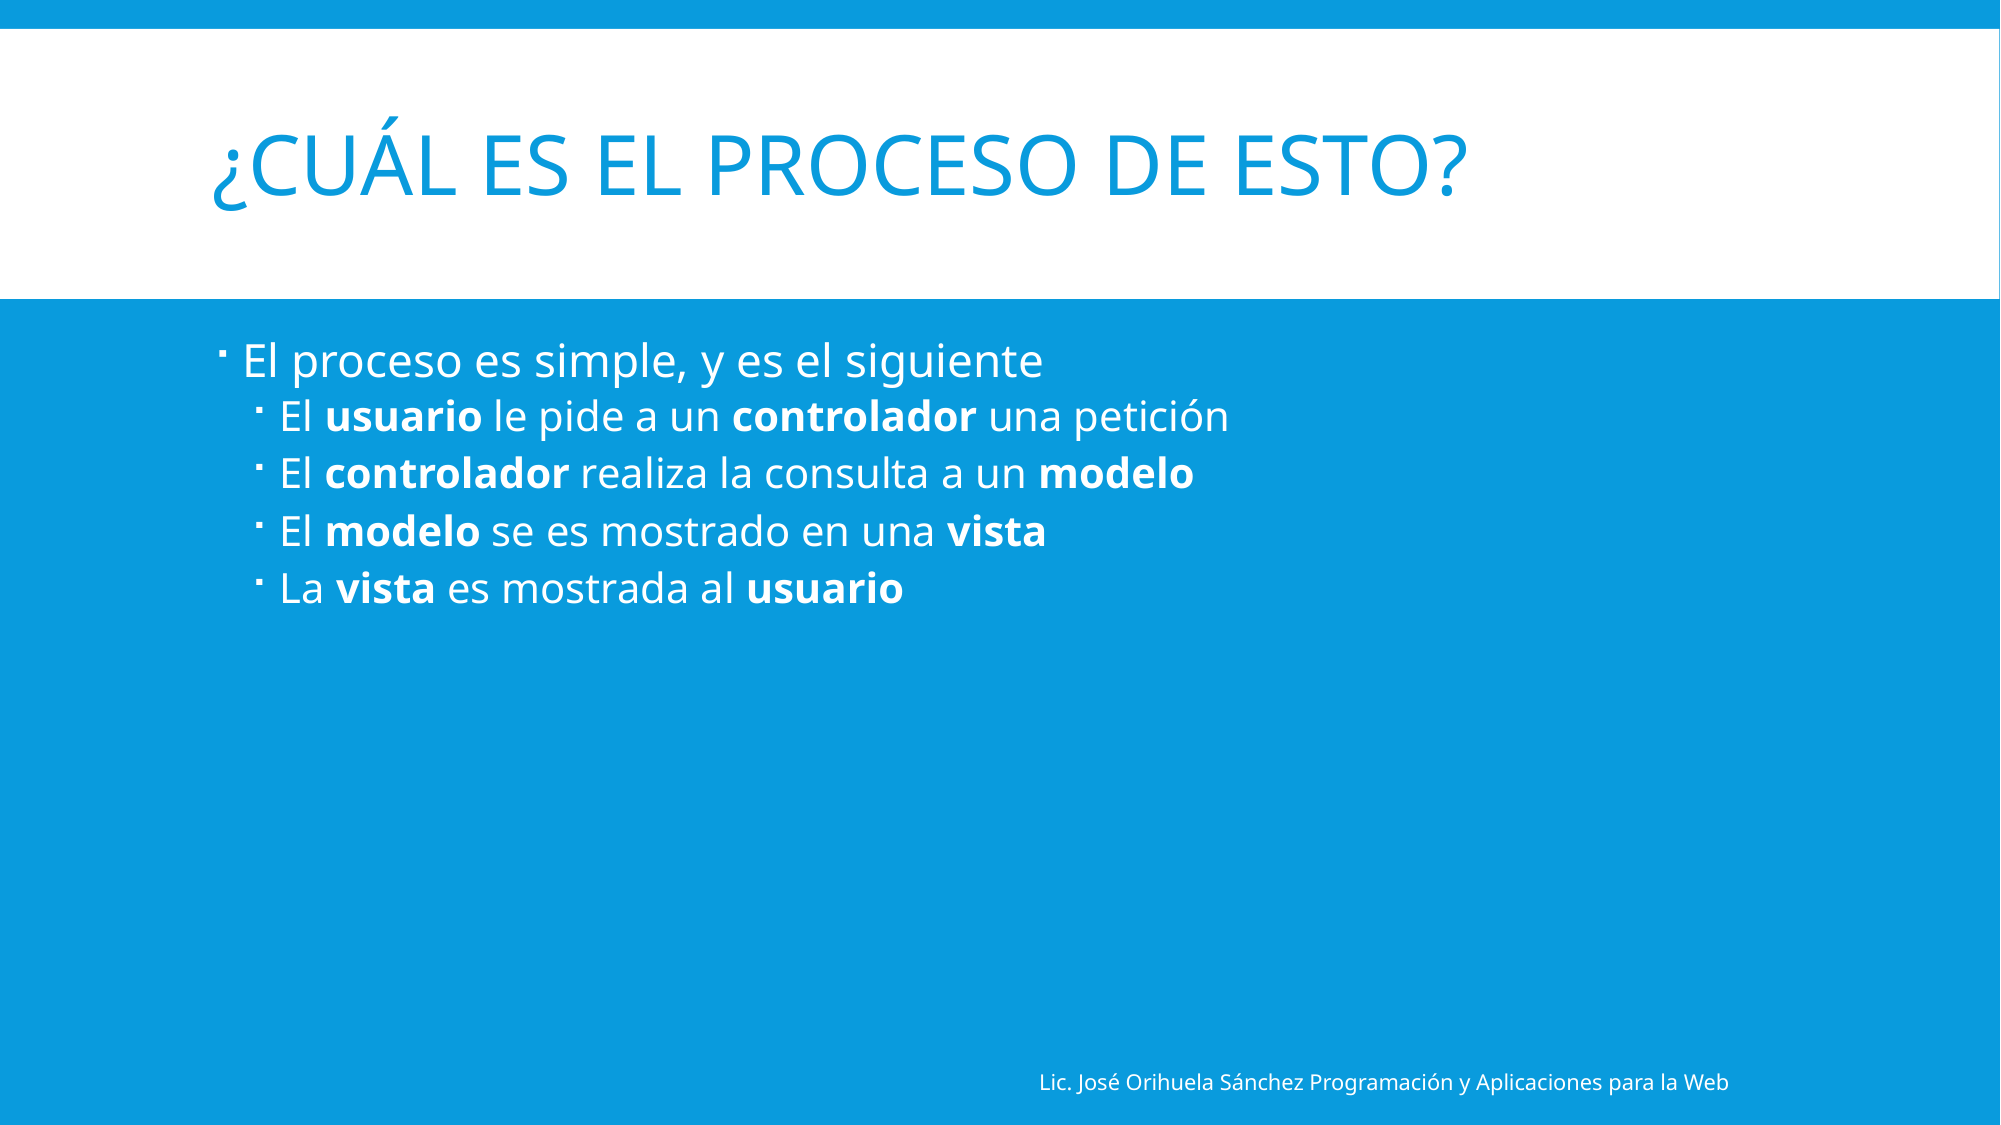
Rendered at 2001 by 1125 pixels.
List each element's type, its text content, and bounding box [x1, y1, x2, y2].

title ¿Cuál es el proceso de esto? [197, 46, 1803, 295]
list El proceso es simple, y es el siguiente El usuario le pide a un controlador una petición El controlador realiza la consulta a un modelo El modelo se es mostrado en una vista La vista es mostrada al usuario [197, 329, 1803, 1020]
footer Lic. José Orihuela Sánchez Programación y Aplicaciones para la Web [918, 1053, 1746, 1114]
